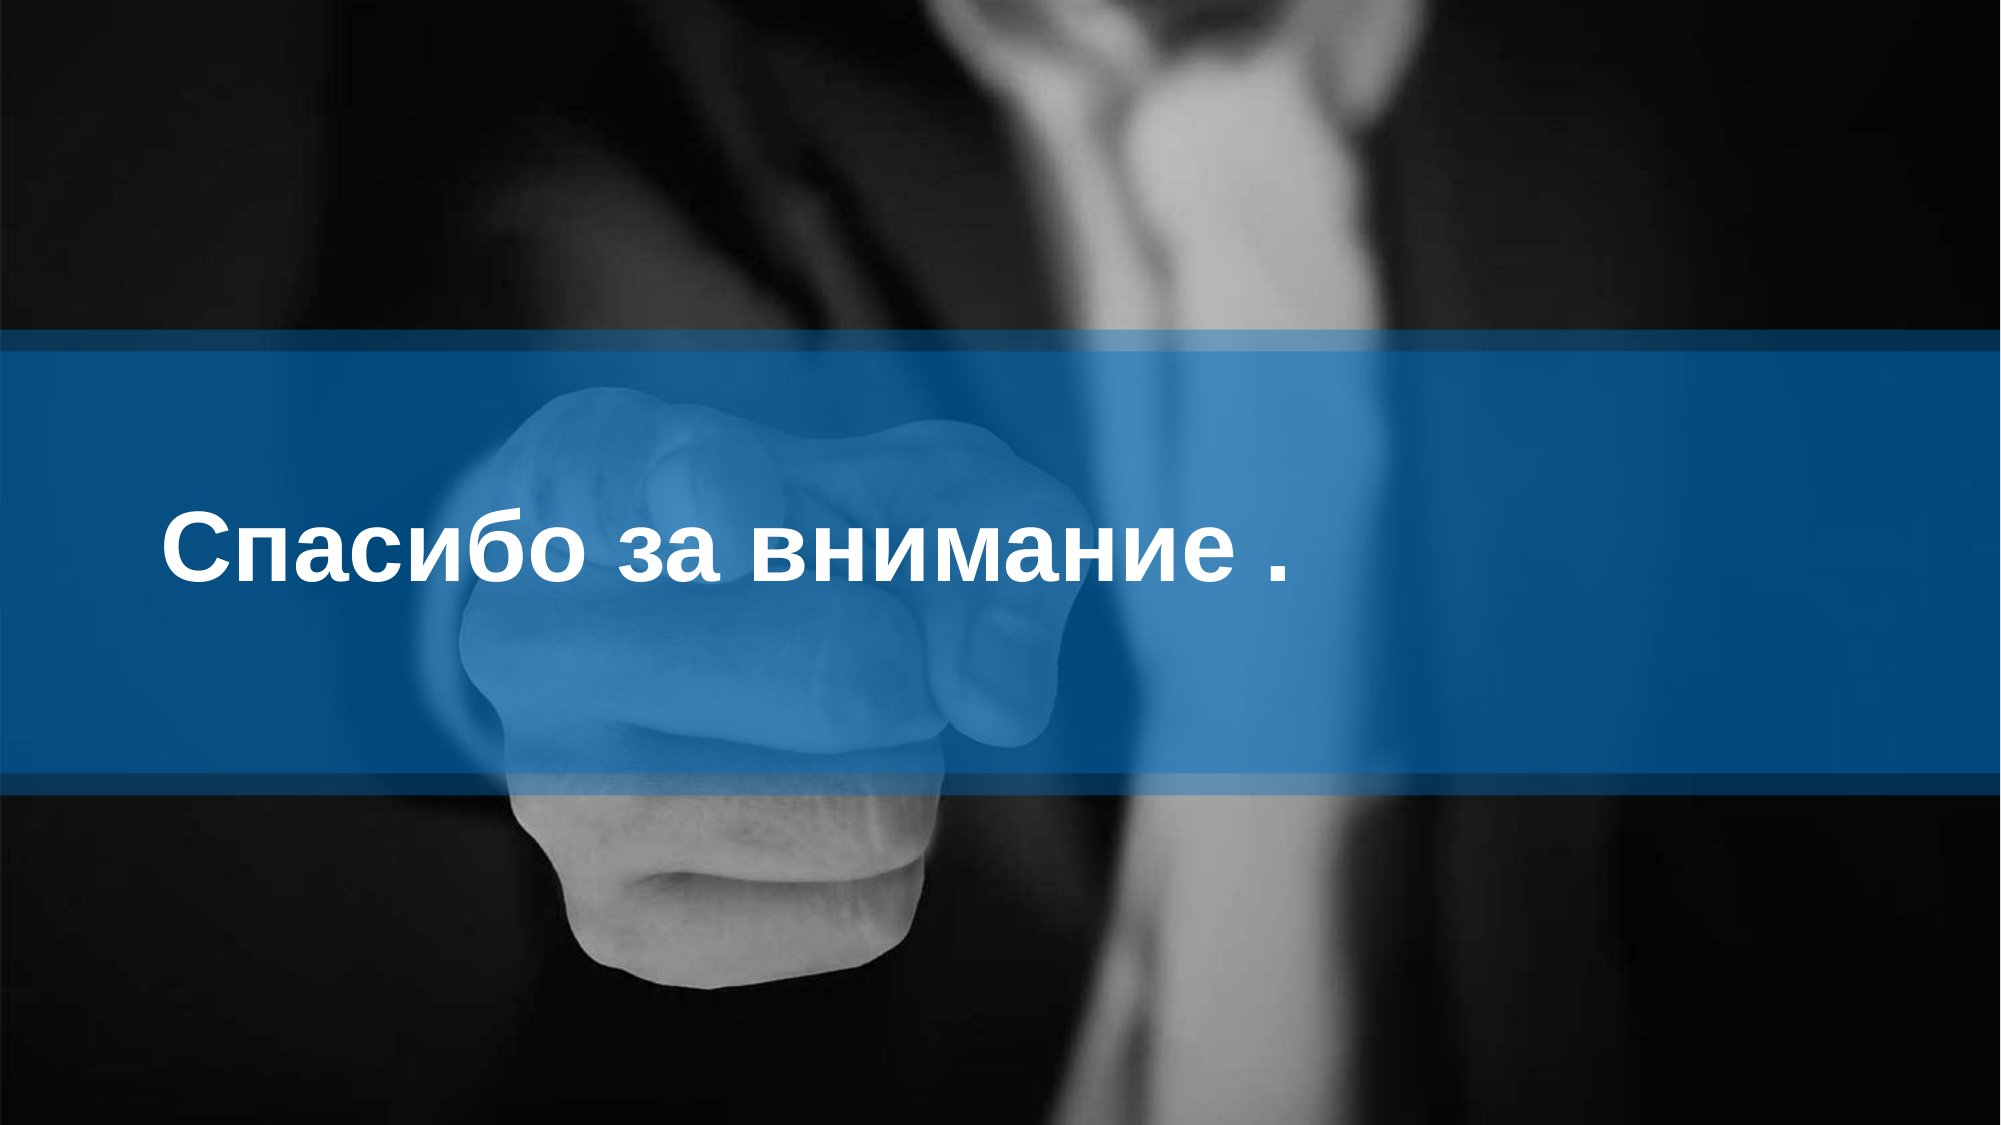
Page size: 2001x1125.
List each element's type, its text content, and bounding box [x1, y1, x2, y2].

text_box [0, 329, 2000, 350]
text_box [0, 350, 2000, 774]
text_box [0, 774, 2000, 796]
text_box Спасибо за внимание . [146, 474, 1577, 609]
picture [0, 0, 2001, 1125]
